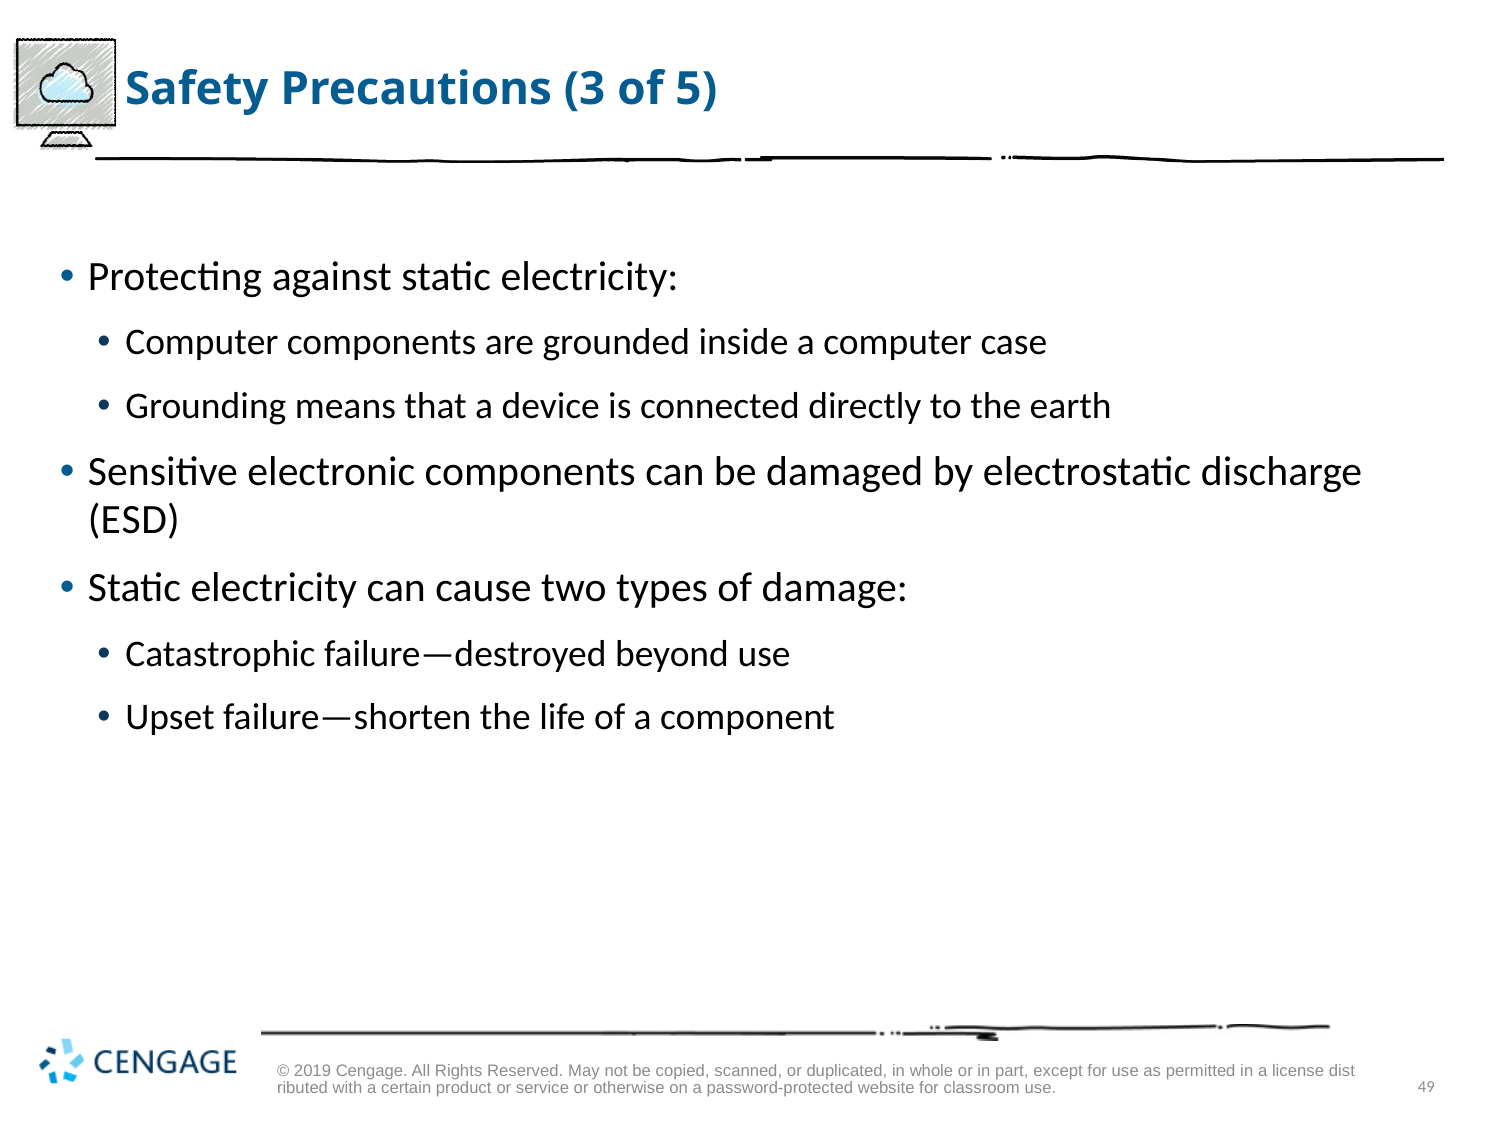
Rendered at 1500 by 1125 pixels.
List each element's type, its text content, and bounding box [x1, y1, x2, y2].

title Safety Precautions (3 of 5) [125, 66, 1442, 116]
picture [19, 1025, 249, 1096]
list Protecting against static electricity: Computer components are grounded inside a computer case Grounding means that a device is connected directly to the earth Sensitive electronic components can be damaged by electrostatic discharge (E S D) Static electricity can cause two types of damage: Catastrophic failure—destroyed beyond use Upset failure—shorten the life of a component [59, 252, 1400, 744]
picture [13, 36, 117, 151]
footer © 2019 Cengage. All Rights Reserved. May not be copied, scanned, or duplicated, in whole or in part, except for use as permitted in a license distributed with a certain product or service or otherwise on a password-protected website for classroom use. [262, 1050, 1375, 1091]
picture [95, 155, 1444, 163]
picture [261, 1024, 1331, 1041]
